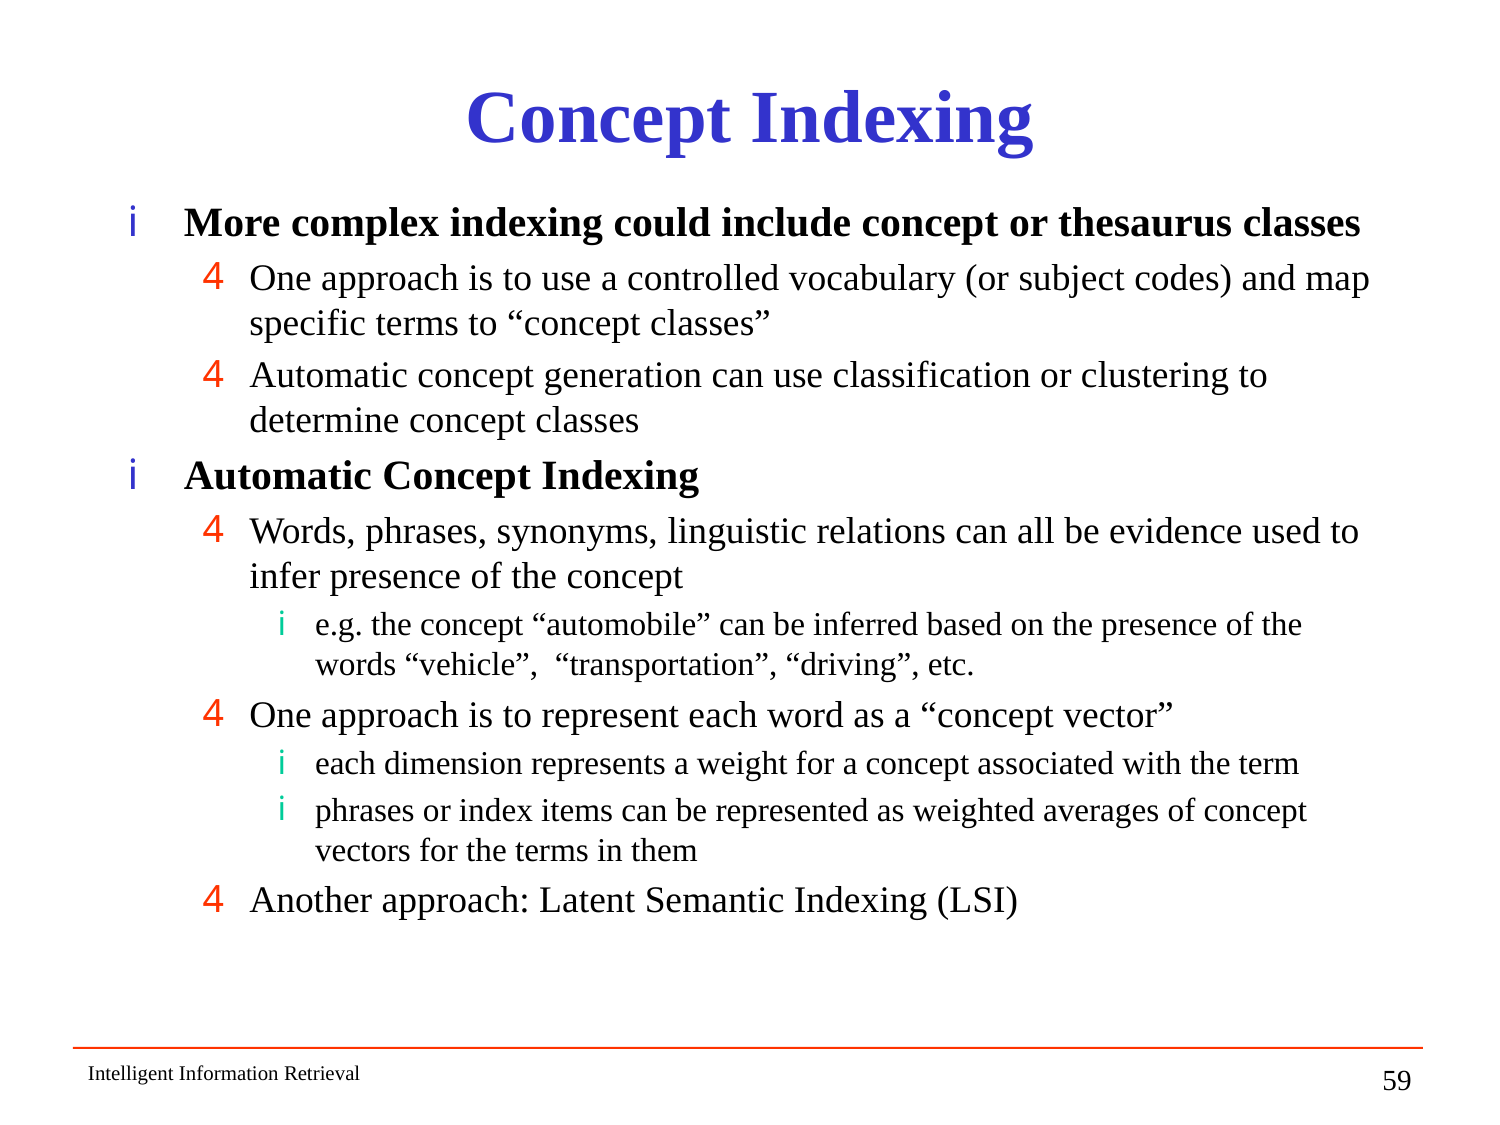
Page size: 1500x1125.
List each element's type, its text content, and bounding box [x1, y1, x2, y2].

footer Intelligent Information Retrieval [72, 1051, 636, 1090]
slide_number 59 [1114, 1053, 1428, 1092]
list More complex indexing could include concept or thesaurus classes One approach is to use a controlled vocabulary (or subject codes) and map specific terms to “concept classes” Automatic concept generation can use classification or clustering to determine concept classes Automatic Concept Indexing Words, phrases, synonyms, linguistic relations can all be evidence used to infer presence of the concept e.g. the concept “automobile” can be inferred based on the presence of the words “vehicle”, “transportation”, “driving”, etc. One approach is to represent each word as a “concept vector” each dimension represents a weight for a concept associated with the term phrases or index items can be represented as weighted averages of concept vectors for the terms in them Another approach: Latent Semantic Indexing (LSI) [112, 187, 1388, 1013]
title Concept Indexing [112, 49, 1388, 176]
